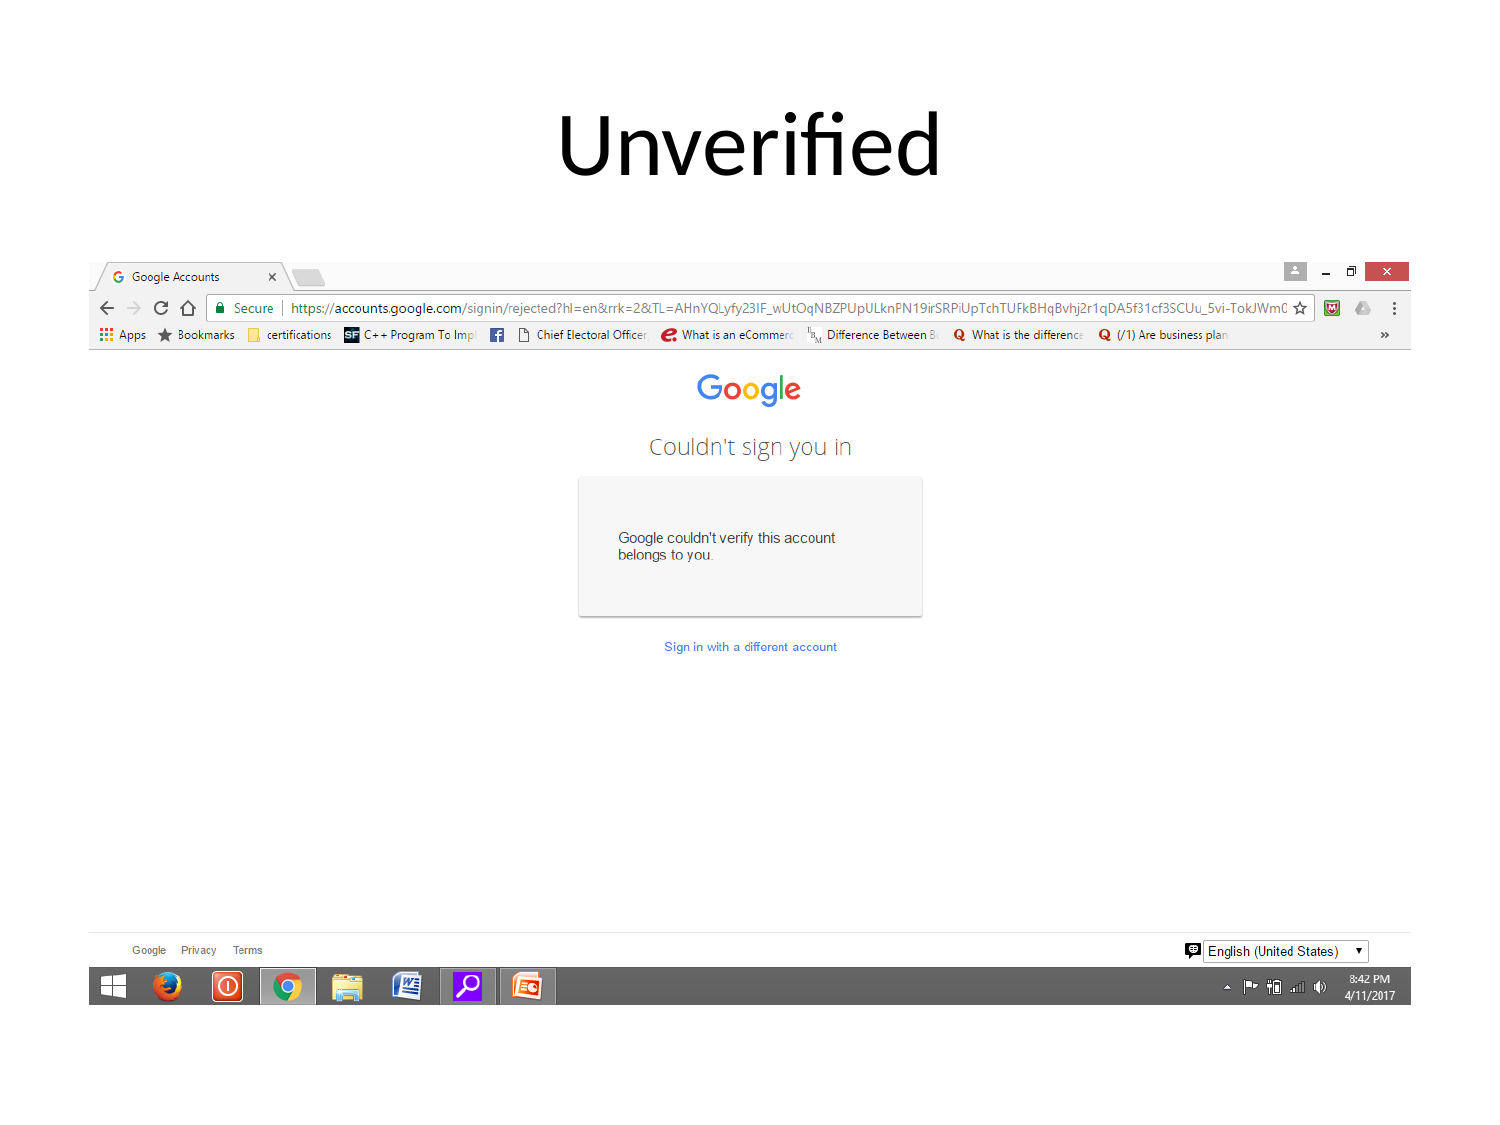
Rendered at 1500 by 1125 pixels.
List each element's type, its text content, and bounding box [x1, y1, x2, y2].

title Unverified [75, 45, 1425, 233]
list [89, 262, 1411, 1006]
